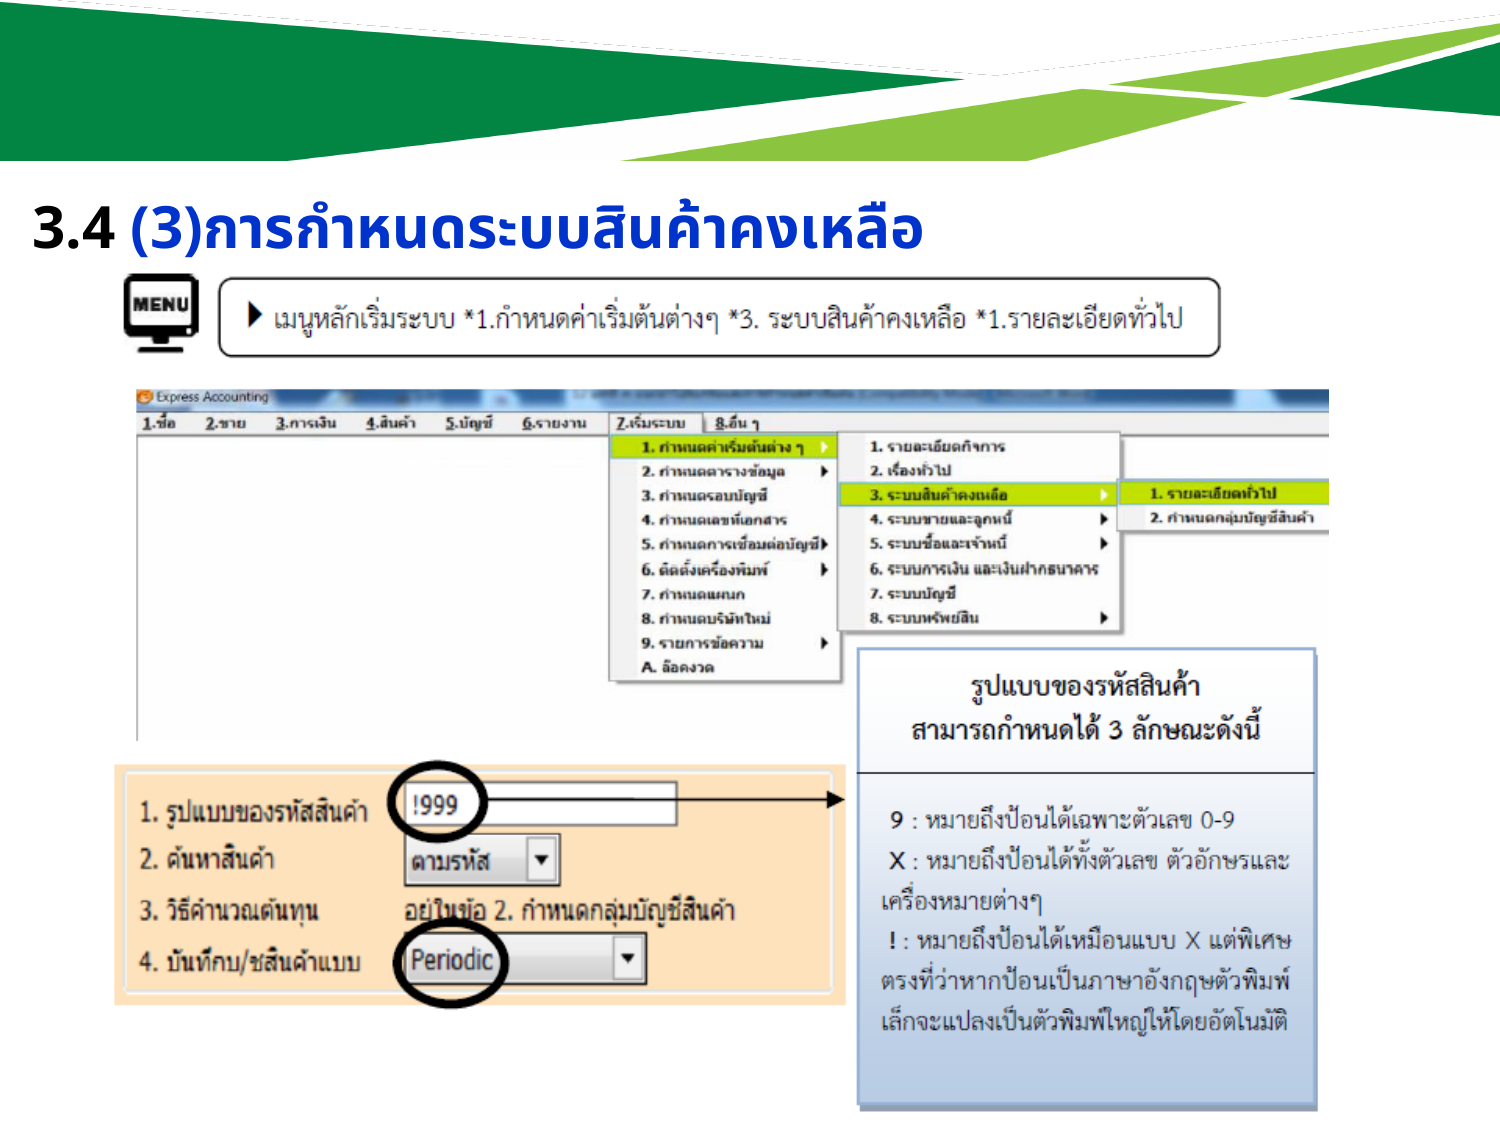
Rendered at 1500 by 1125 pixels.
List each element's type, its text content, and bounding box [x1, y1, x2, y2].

text_box 3.4 (3)การกำหนดระบบสินค้าคงเหลือ [17, 182, 1500, 290]
picture [0, 1, 1500, 161]
picture [109, 265, 1330, 1118]
